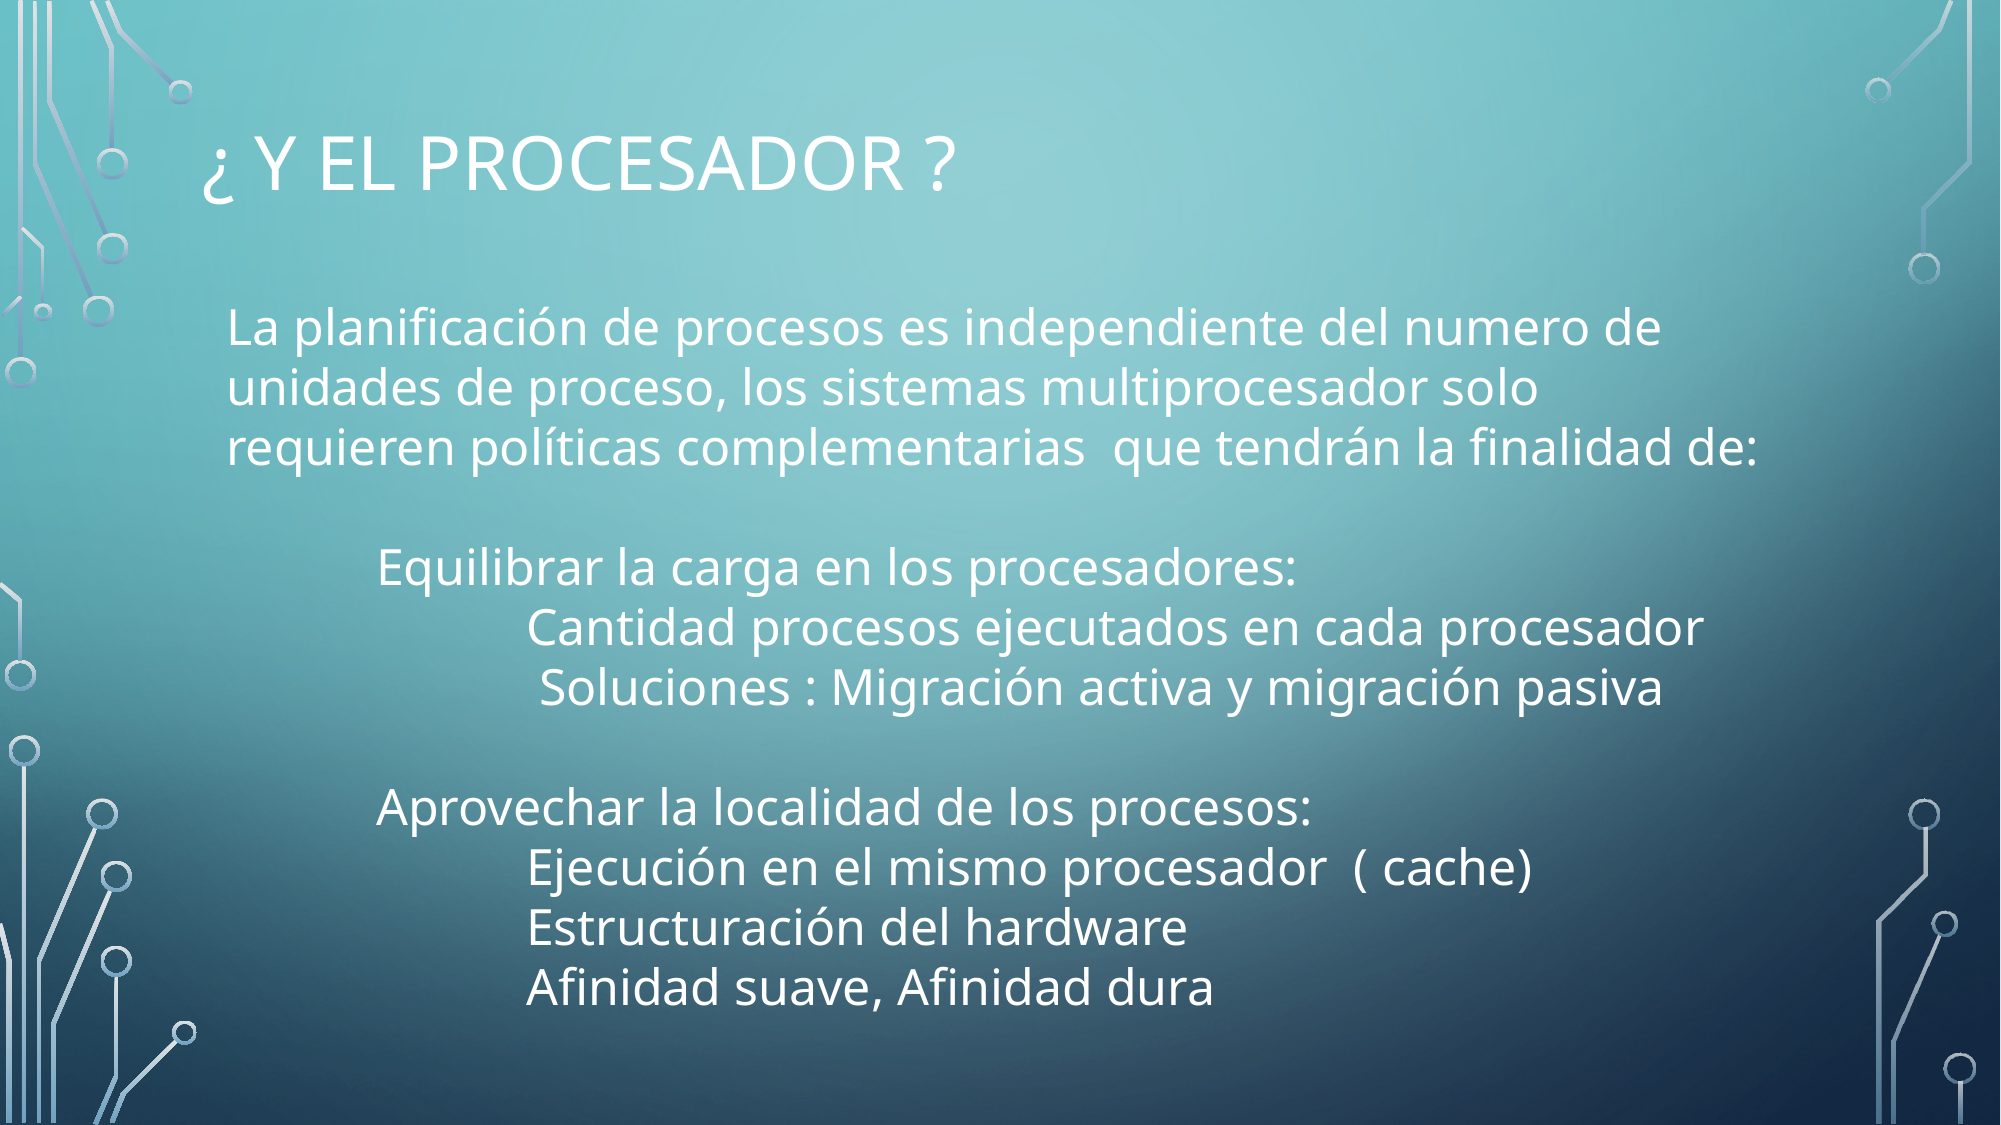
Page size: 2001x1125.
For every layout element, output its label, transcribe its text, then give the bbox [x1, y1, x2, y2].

title ¿ y el procesador ? [187, 45, 1813, 288]
text_box La planificación de procesos es independiente del numero de unidades de proceso, los sistemas multiprocesador solo requieren políticas complementarias que tendrán la finalidad de: Equilibrar la carga en los procesadores: Cantidad procesos ejecutados en cada procesador Soluciones : Migración activa y migración pasiva Aprovechar la localidad de los procesos: Ejecución en el mismo procesador ( cache) Estructuración del hardware Afinidad suave, Afinidad dura [211, 287, 1789, 1023]
